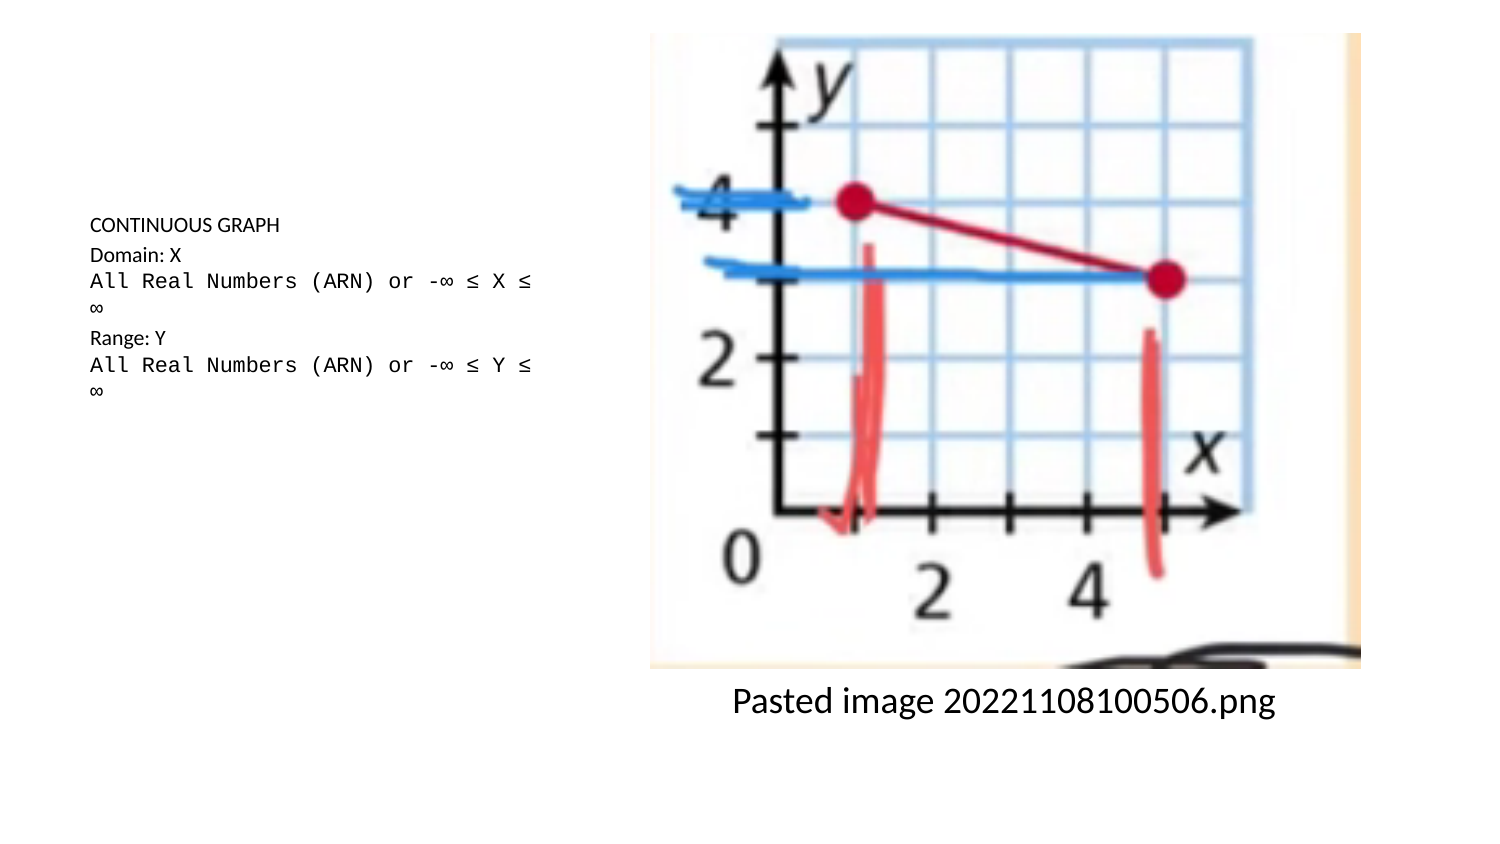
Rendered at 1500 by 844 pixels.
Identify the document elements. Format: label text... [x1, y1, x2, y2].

picture [649, 32, 1361, 669]
list CONTINUOUS GRAPH Domain: X All Real Numbers (ARN) or -∞ ≤ X ≤ ∞ Range: Y All Real Numbers (ARN) or -∞ ≤ Y ≤ ∞ [75, 176, 569, 754]
text_box Pasted image 20221108100506.png [585, 668, 1423, 753]
